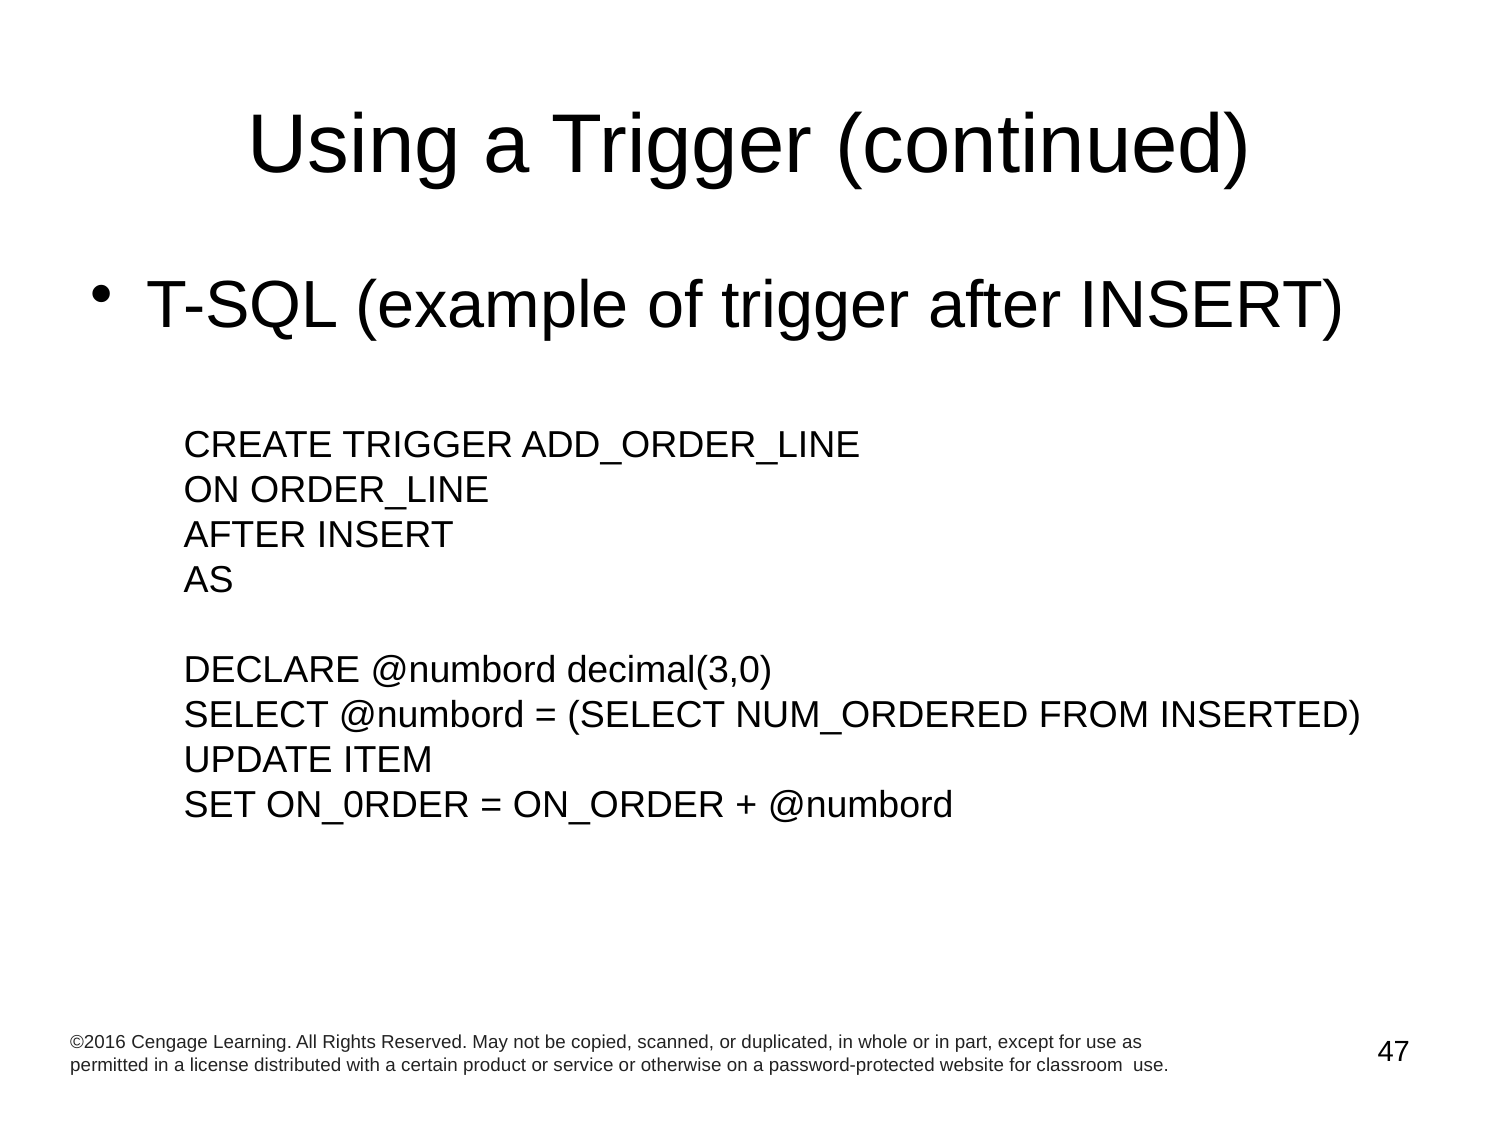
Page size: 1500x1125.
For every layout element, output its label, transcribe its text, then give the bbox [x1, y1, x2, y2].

slide_number 47 [1224, 1024, 1426, 1104]
footer ©2016 Cengage Learning. All Rights Reserved. May not be copied, scanned, or duplicated, in whole or in part, except for use as permitted in a license distributed with a certain product or service or otherwise on a password-protected website for classroom use. [55, 1022, 1188, 1098]
list T-SQL (example of trigger after INSERT) [75, 262, 1425, 350]
title Using a Trigger (continued) [75, 45, 1425, 233]
text_box CREATE TRIGGER ADD_ORDER_LINE ON ORDER_LINE AFTER INSERT AS DECLARE @numbord decimal(3,0) SELECT @numbord = (SELECT NUM_ORDERED FROM INSERTED) UPDATE ITEM SET ON_0RDER = ON_ORDER + @numbord [168, 412, 1377, 833]
